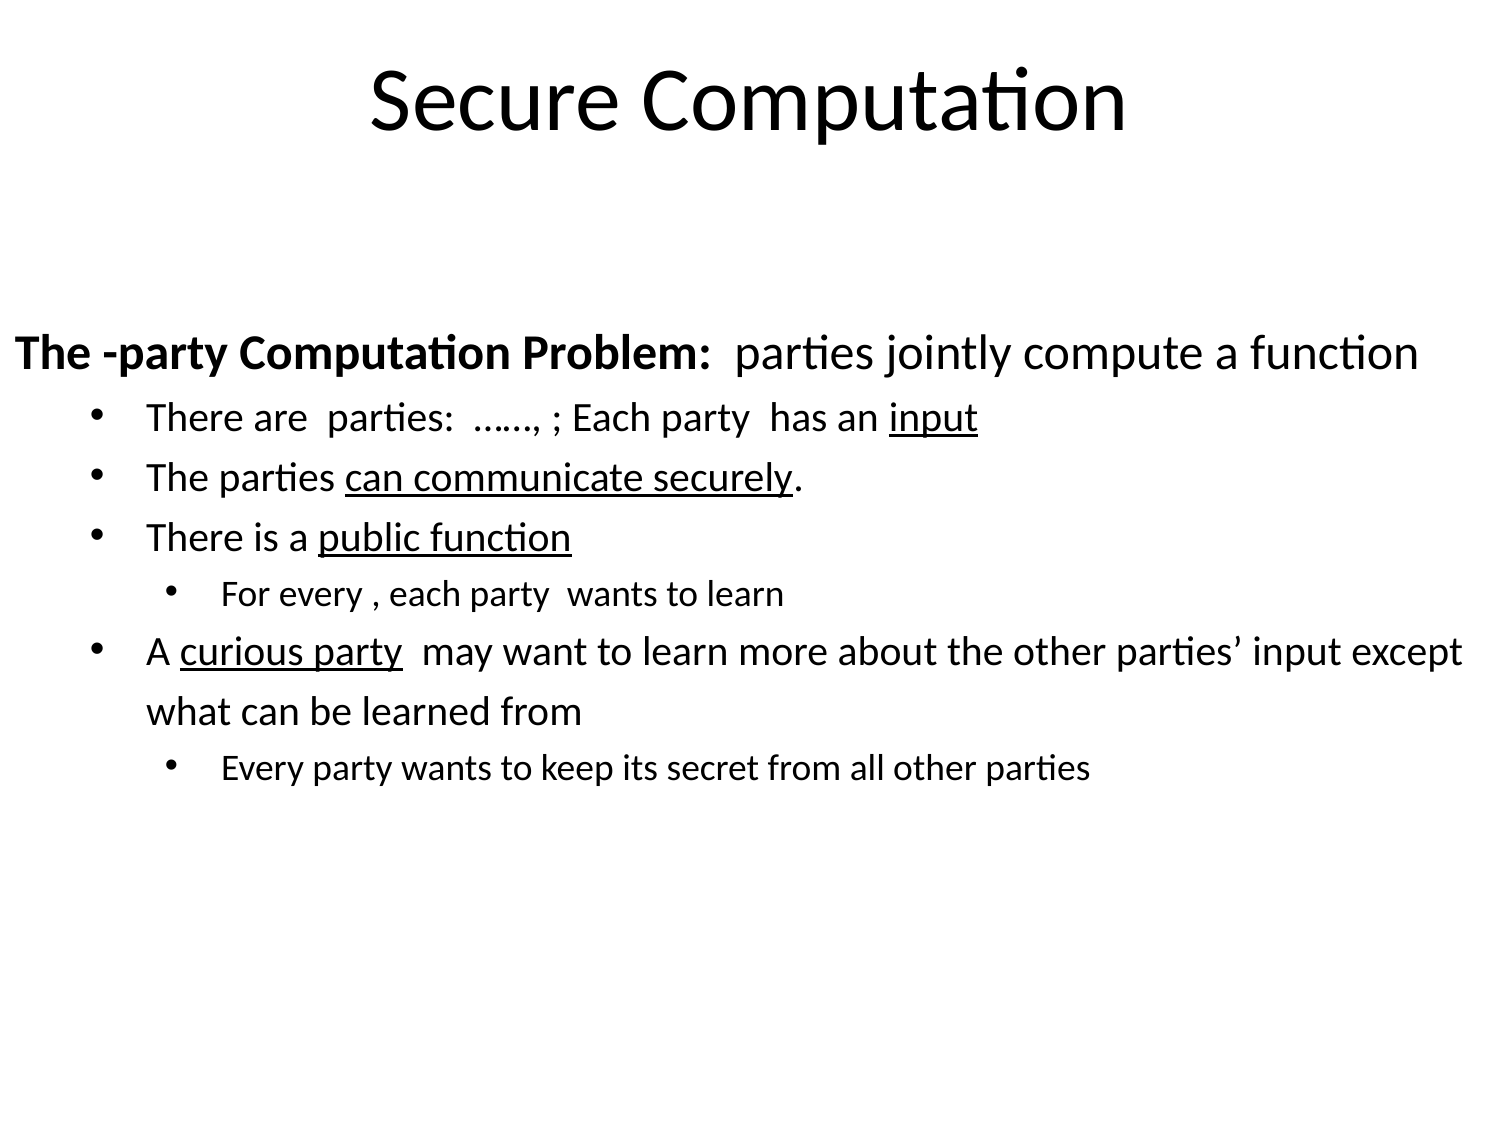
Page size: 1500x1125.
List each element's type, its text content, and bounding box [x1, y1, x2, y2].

title Secure Computation [0, 0, 1500, 188]
